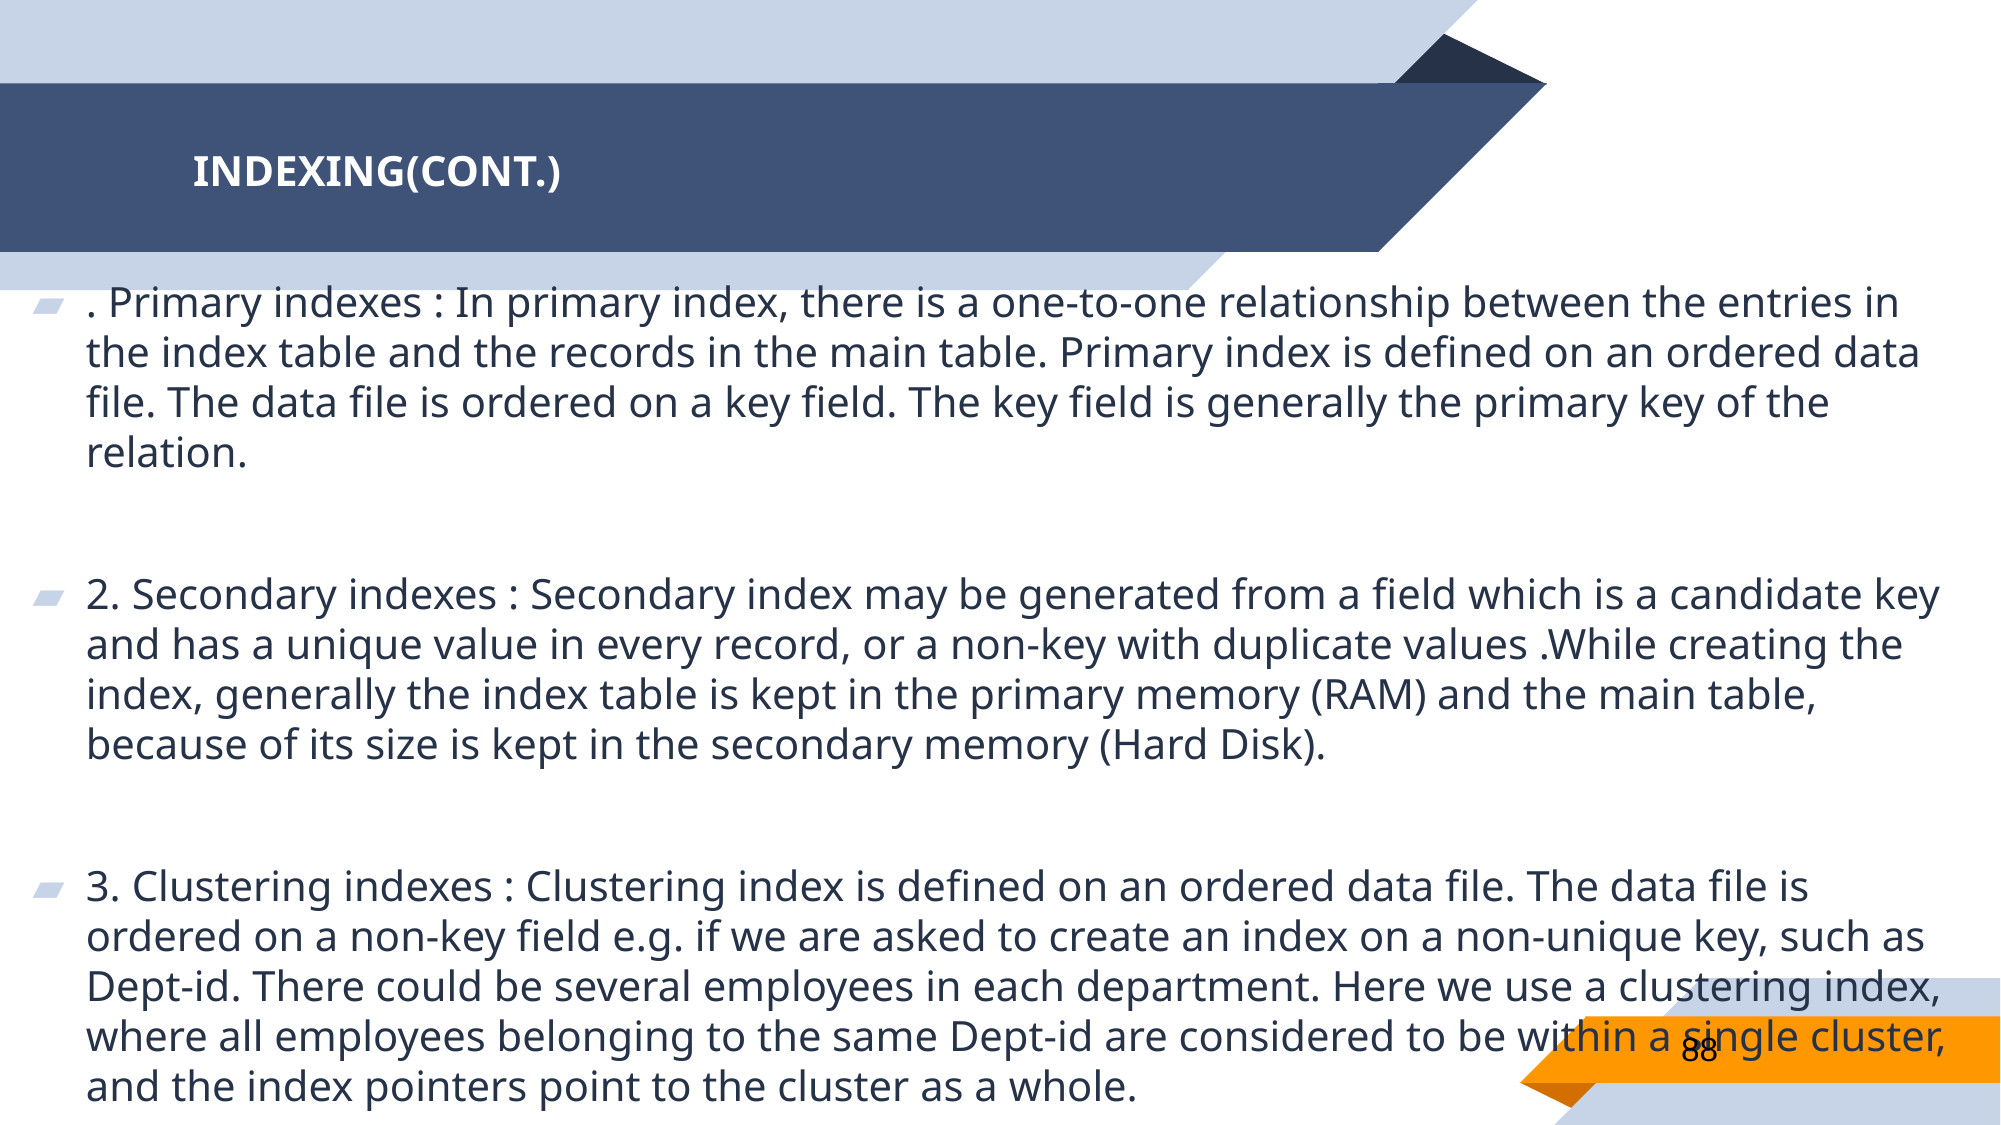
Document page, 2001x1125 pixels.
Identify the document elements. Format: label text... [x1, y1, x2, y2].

list . Primary indexes : In primary index, there is a one-to-one relationship between the entries in the index table and the records in the main table. Primary index is defined on an ordered data file. The data file is ordered on a key field. The key field is generally the primary key of the relation. 2. Secondary indexes : Secondary index may be generated from a field which is a candidate key and has a unique value in every record, or a non-key with duplicate values .While creating the index, generally the index table is kept in the primary memory (RAM) and the main table, because of its size is kept in the secondary memory (Hard Disk). 3. Clustering indexes : Clustering index is defined on an ordered data file. The data file is ordered on a non-key field e.g. if we are asked to create an index on a non-unique key, such as Dept-id. There could be several employees in each department. Here we use a clustering index, where all employees belonging to the same Dept-id are considered to be within a single cluster, and the index pointers point to the cluster as a whole. [0, 332, 1967, 1125]
slide_number 88 [1666, 1014, 1992, 1084]
title INDEXING(CONT.) [178, 85, 1380, 254]
